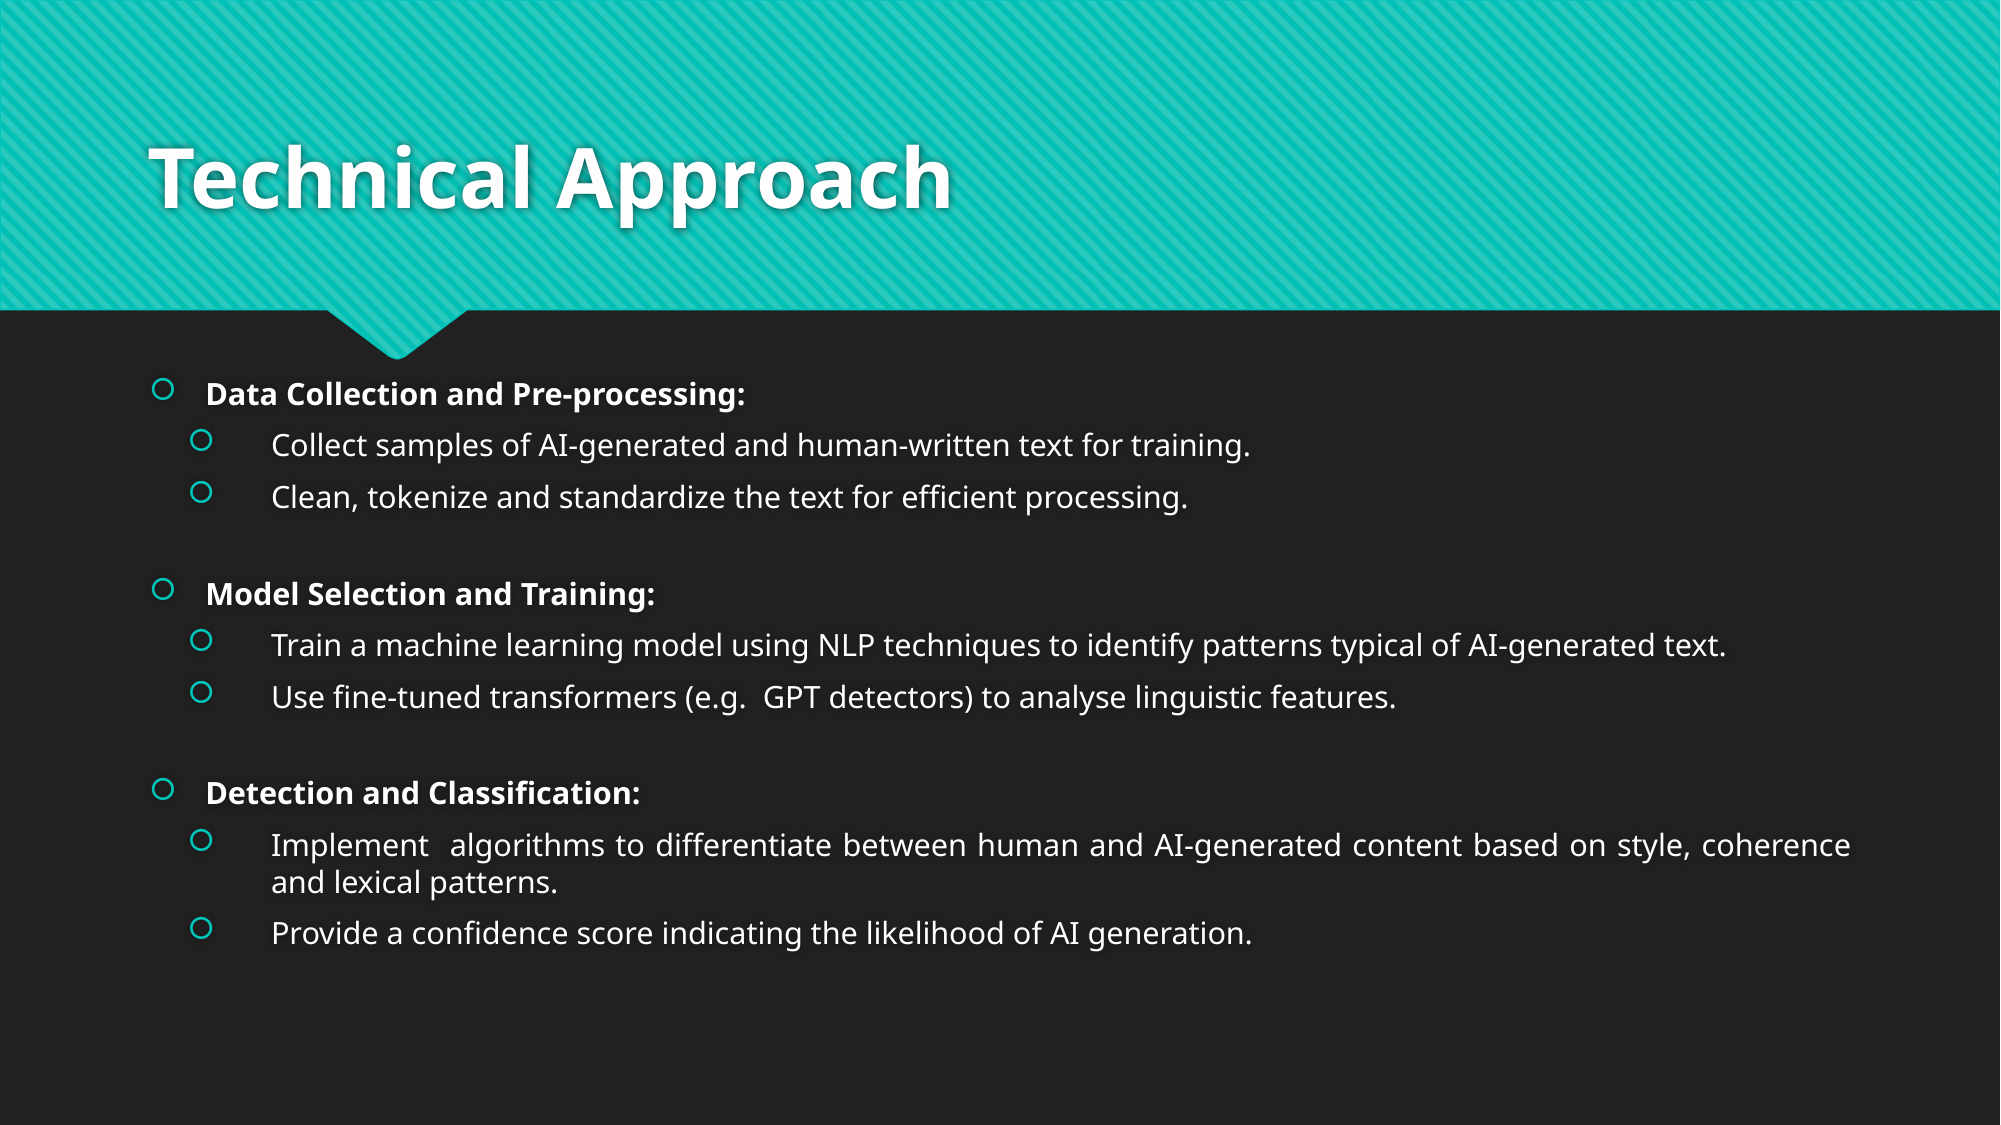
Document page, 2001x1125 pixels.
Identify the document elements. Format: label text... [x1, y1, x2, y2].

list Data Collection and Pre-processing: Collect samples of AI-generated and human-written text for training. Clean, tokenize and standardize the text for efficient processing. Model Selection and Training: Train a machine learning model using NLP techniques to identify patterns typical of AI-generated text. Use fine-tuned transformers (e.g. GPT detectors) to analyse linguistic features. Detection and Classification: Implement algorithms to differentiate between human and AI-generated content based on style, coherence and lexical patterns. Provide a confidence score indicating the likelihood of AI generation. [134, 364, 1866, 962]
title Technical Approach [132, 73, 1868, 233]
